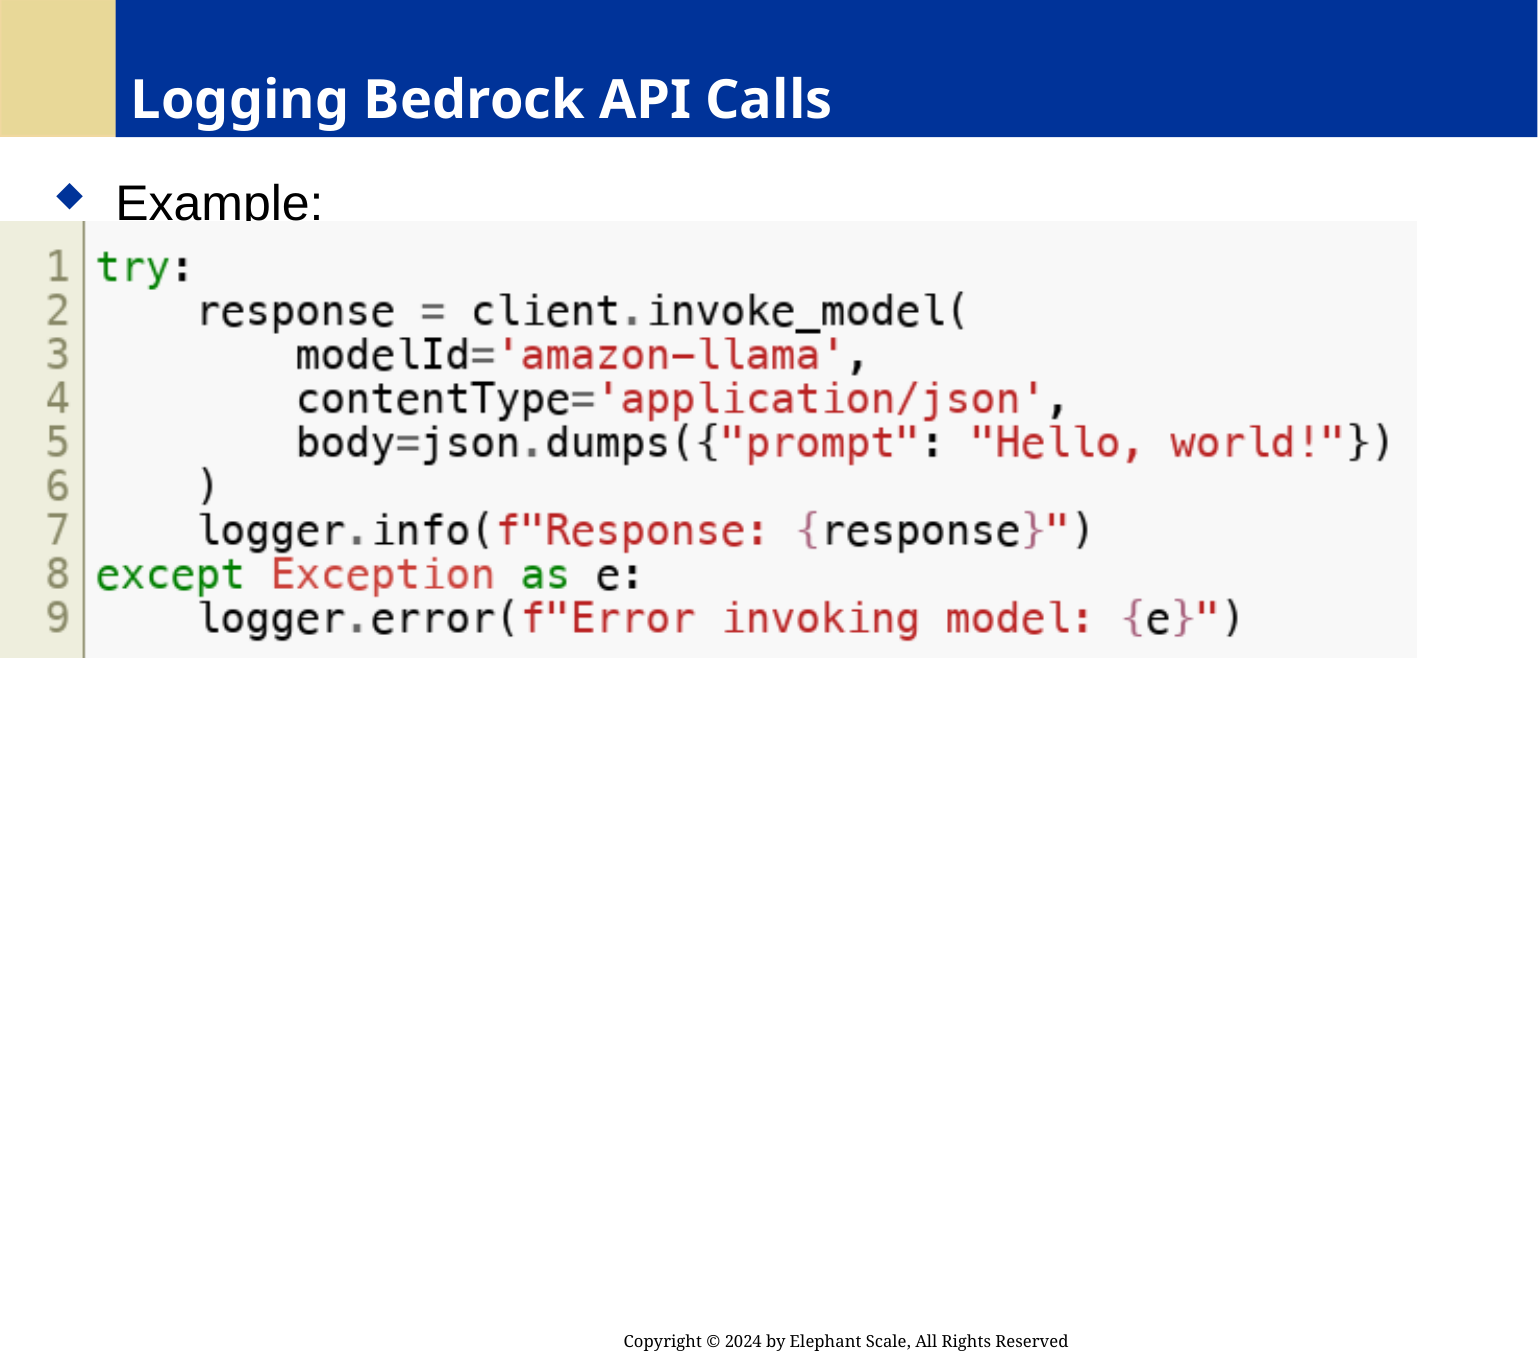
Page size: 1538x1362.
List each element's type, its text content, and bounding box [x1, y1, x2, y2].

picture [0, 0, 115, 137]
picture [0, 221, 1417, 658]
title Logging Bedrock API Calls [115, 0, 1538, 138]
text_box Copyright © 2024 by Elephant Scale, All Rights Reserved [608, 1322, 1085, 1358]
list Example: [38, 162, 1500, 1284]
